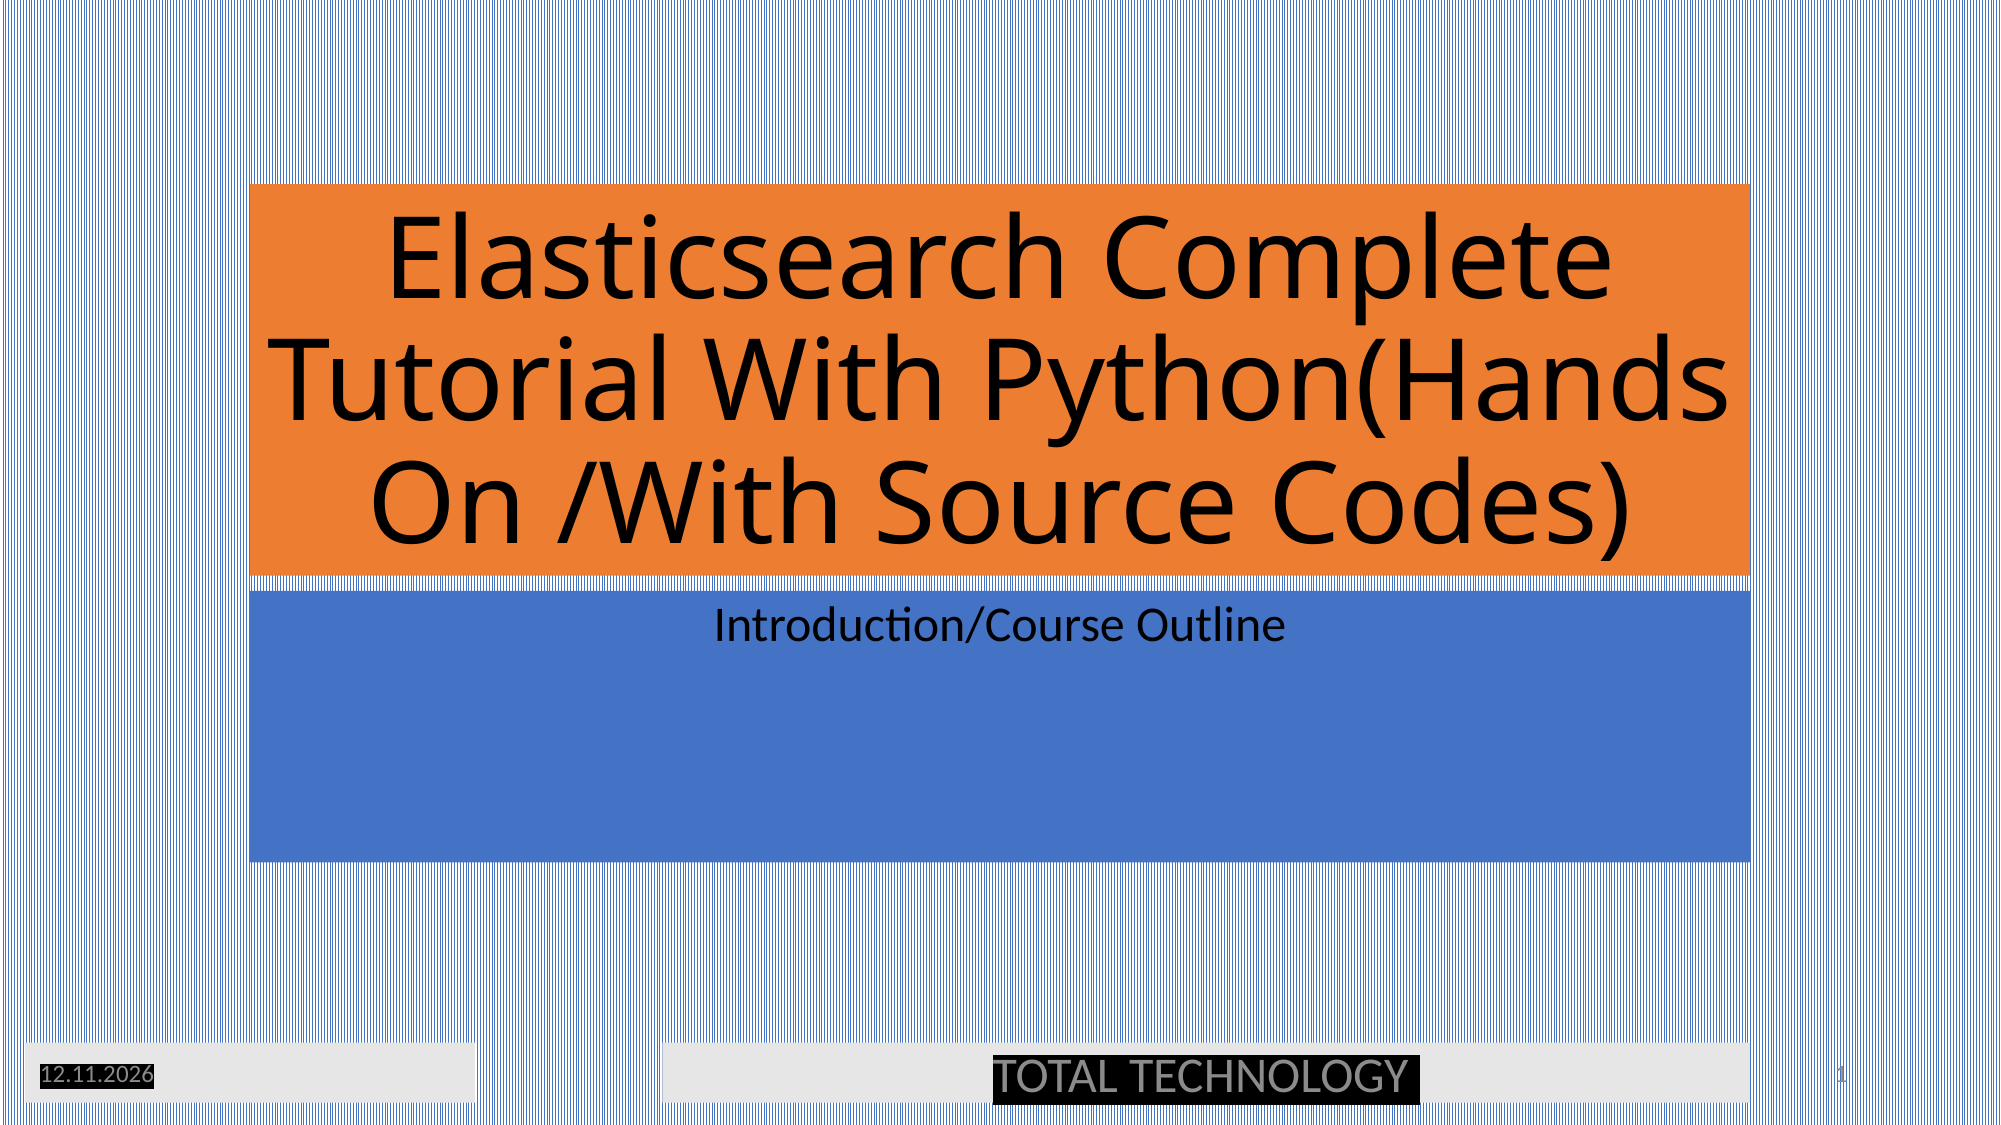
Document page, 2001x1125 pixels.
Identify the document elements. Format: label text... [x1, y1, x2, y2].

footer TOTAL TECHNOLOGY [662, 1042, 1412, 1103]
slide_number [24, 1042, 475, 1103]
slide_number 1 [1412, 1042, 1863, 1103]
title Elasticsearch Complete Tutorial With Python(Hands On /With Source Codes) [249, 184, 1750, 576]
subtitle Introduction/Course Outline [249, 590, 1750, 863]
